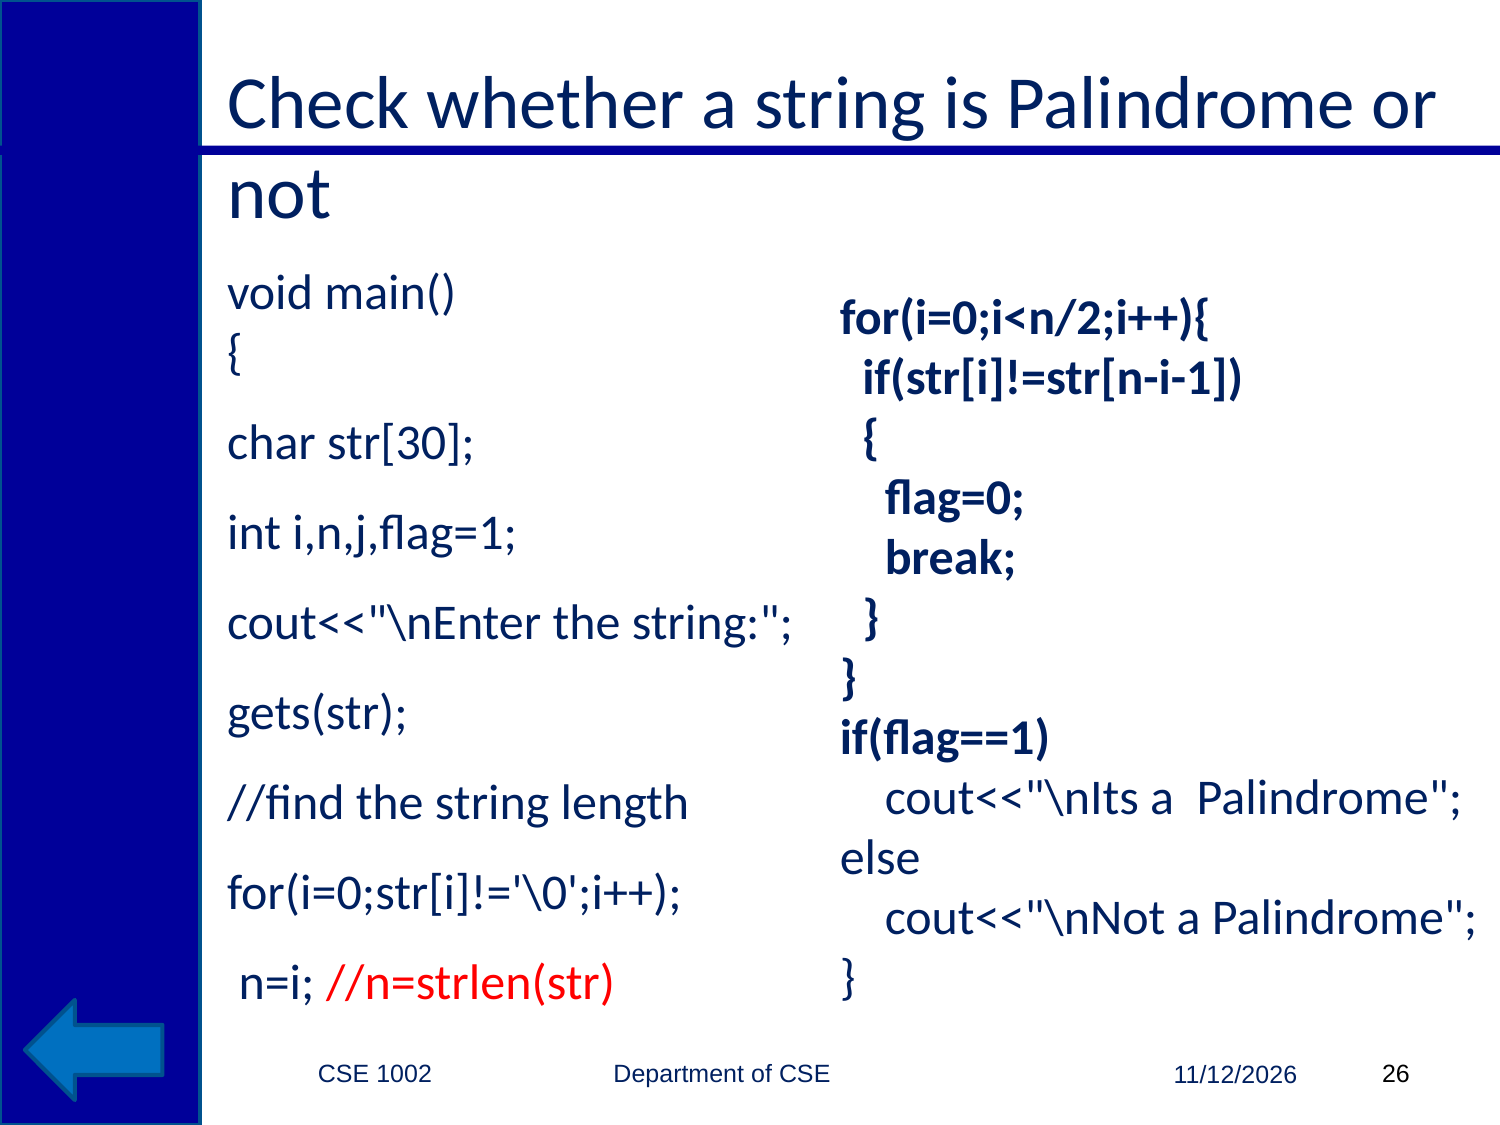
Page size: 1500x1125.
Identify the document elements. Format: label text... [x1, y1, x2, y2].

text_box [22, 998, 165, 1102]
footer CSE 1002 Department of CSE [212, 1042, 938, 1103]
slide_number 26 [1312, 1042, 1425, 1103]
text_box void main() { char str[30]; int i,n,j,flag=1; cout<<"\nEnter the string:"; gets(str); //find the string length for(i=0;str[i]!='\0';i++); n=i; //n=strlen(str) [212, 252, 825, 1018]
title Check whether a string is Palindrome or not [212, 62, 1500, 225]
text_box for(i=0;i<n/2;i++){ if(str[i]!=str[n-i-1]) { flag=0; break; } } if(flag==1) cout<<"\nIts a Palindrome"; else cout<<"\nNot a Palindrome"; } [825, 277, 1500, 1013]
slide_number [1050, 1043, 1313, 1104]
